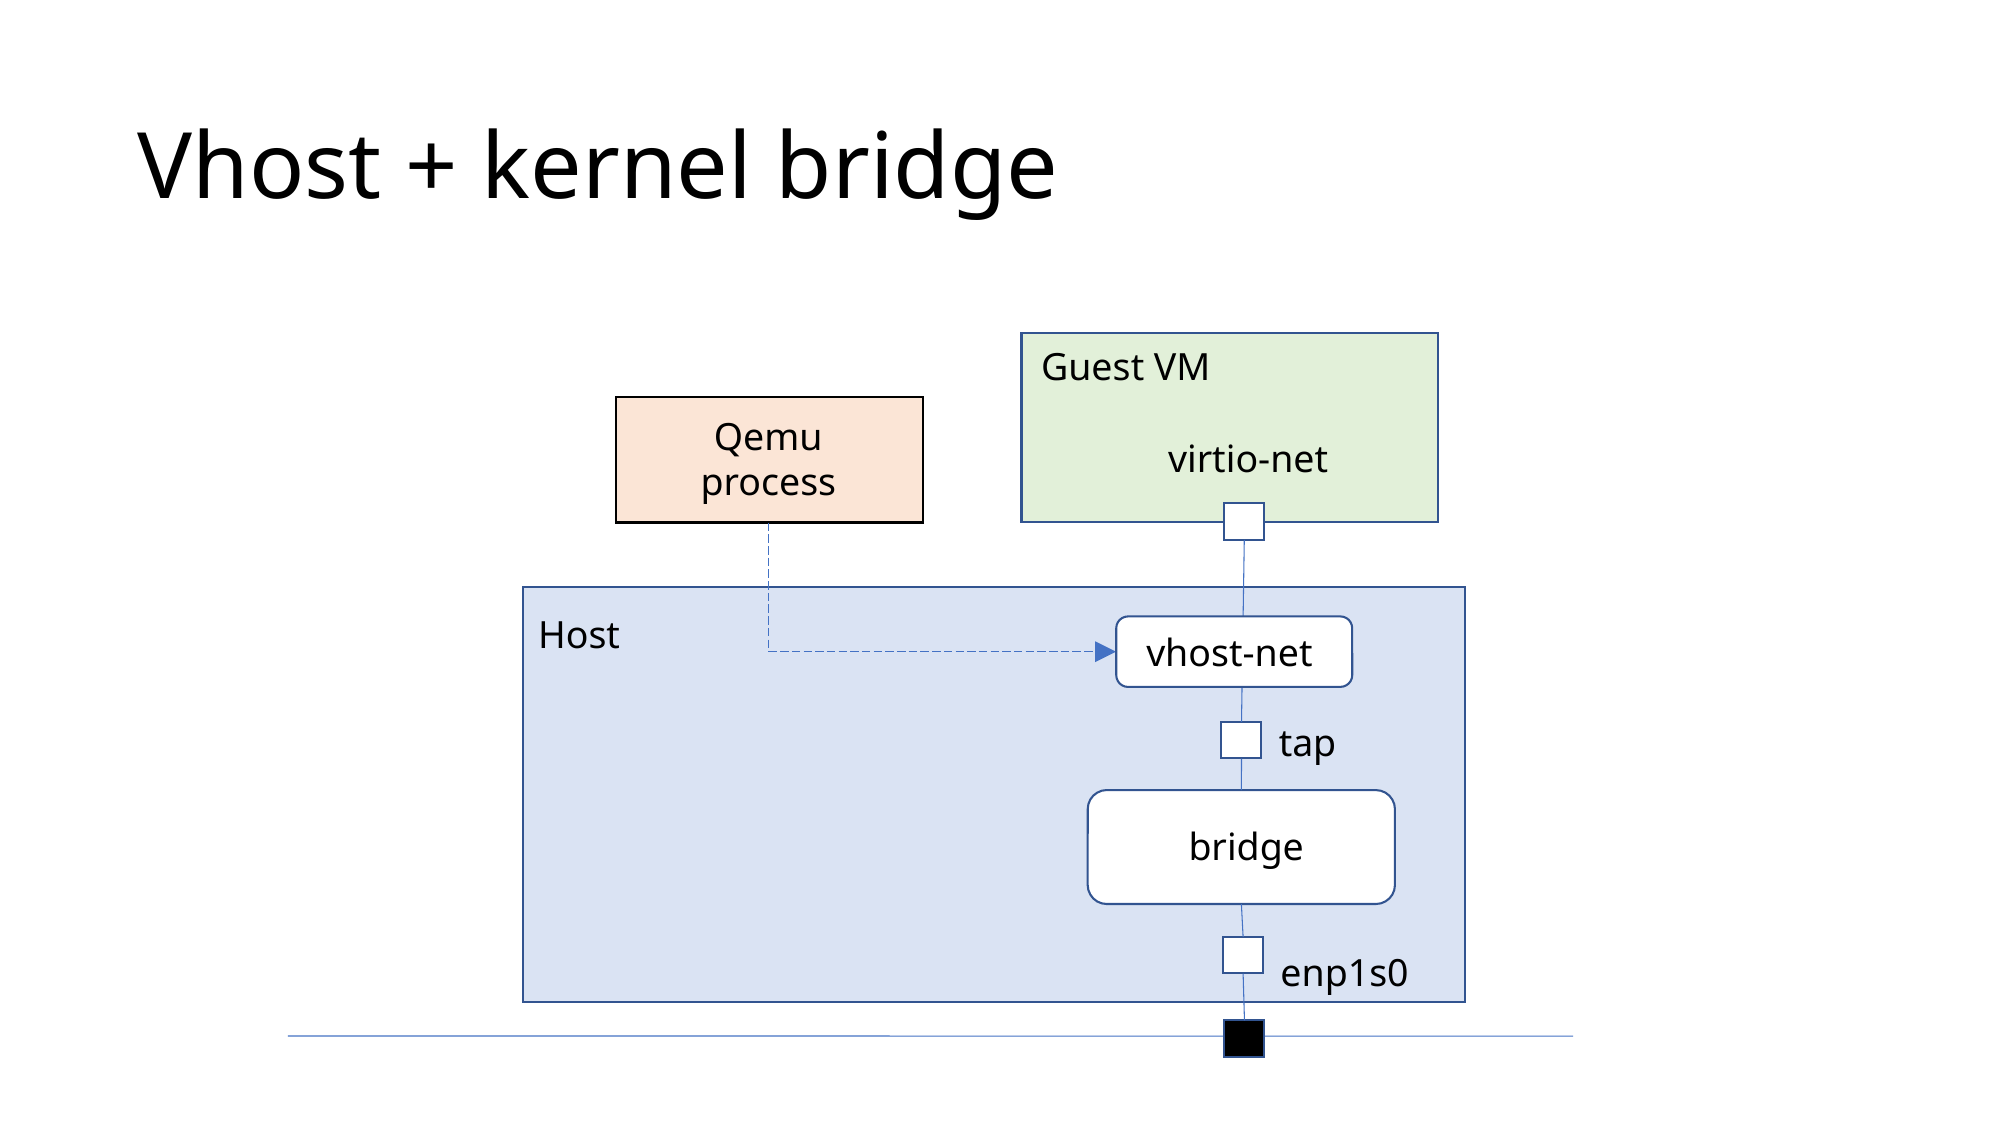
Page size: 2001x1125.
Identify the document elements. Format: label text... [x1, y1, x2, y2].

text_box vhost-net [1131, 621, 1375, 682]
title Vhost + kernel bridge [137, 59, 1863, 278]
text_box Qemu process [668, 405, 868, 511]
text_box enp1s0 [1265, 941, 1439, 1002]
text_box [1087, 790, 1395, 905]
text_box [1095, 641, 1116, 663]
text_box [1224, 1020, 1265, 1057]
text_box [615, 397, 923, 523]
text_box [1116, 616, 1350, 687]
text_box Host [523, 603, 691, 664]
text_box [1224, 503, 1265, 540]
text_box [1223, 936, 1264, 974]
text_box tap [1263, 711, 1375, 771]
text_box [1021, 333, 1439, 522]
text_box [523, 586, 1466, 1003]
text_box [1221, 721, 1262, 759]
text_box virtio-net [1153, 427, 1362, 488]
text_box bridge [1173, 815, 1329, 876]
text_box Guest VM [1026, 335, 1245, 396]
